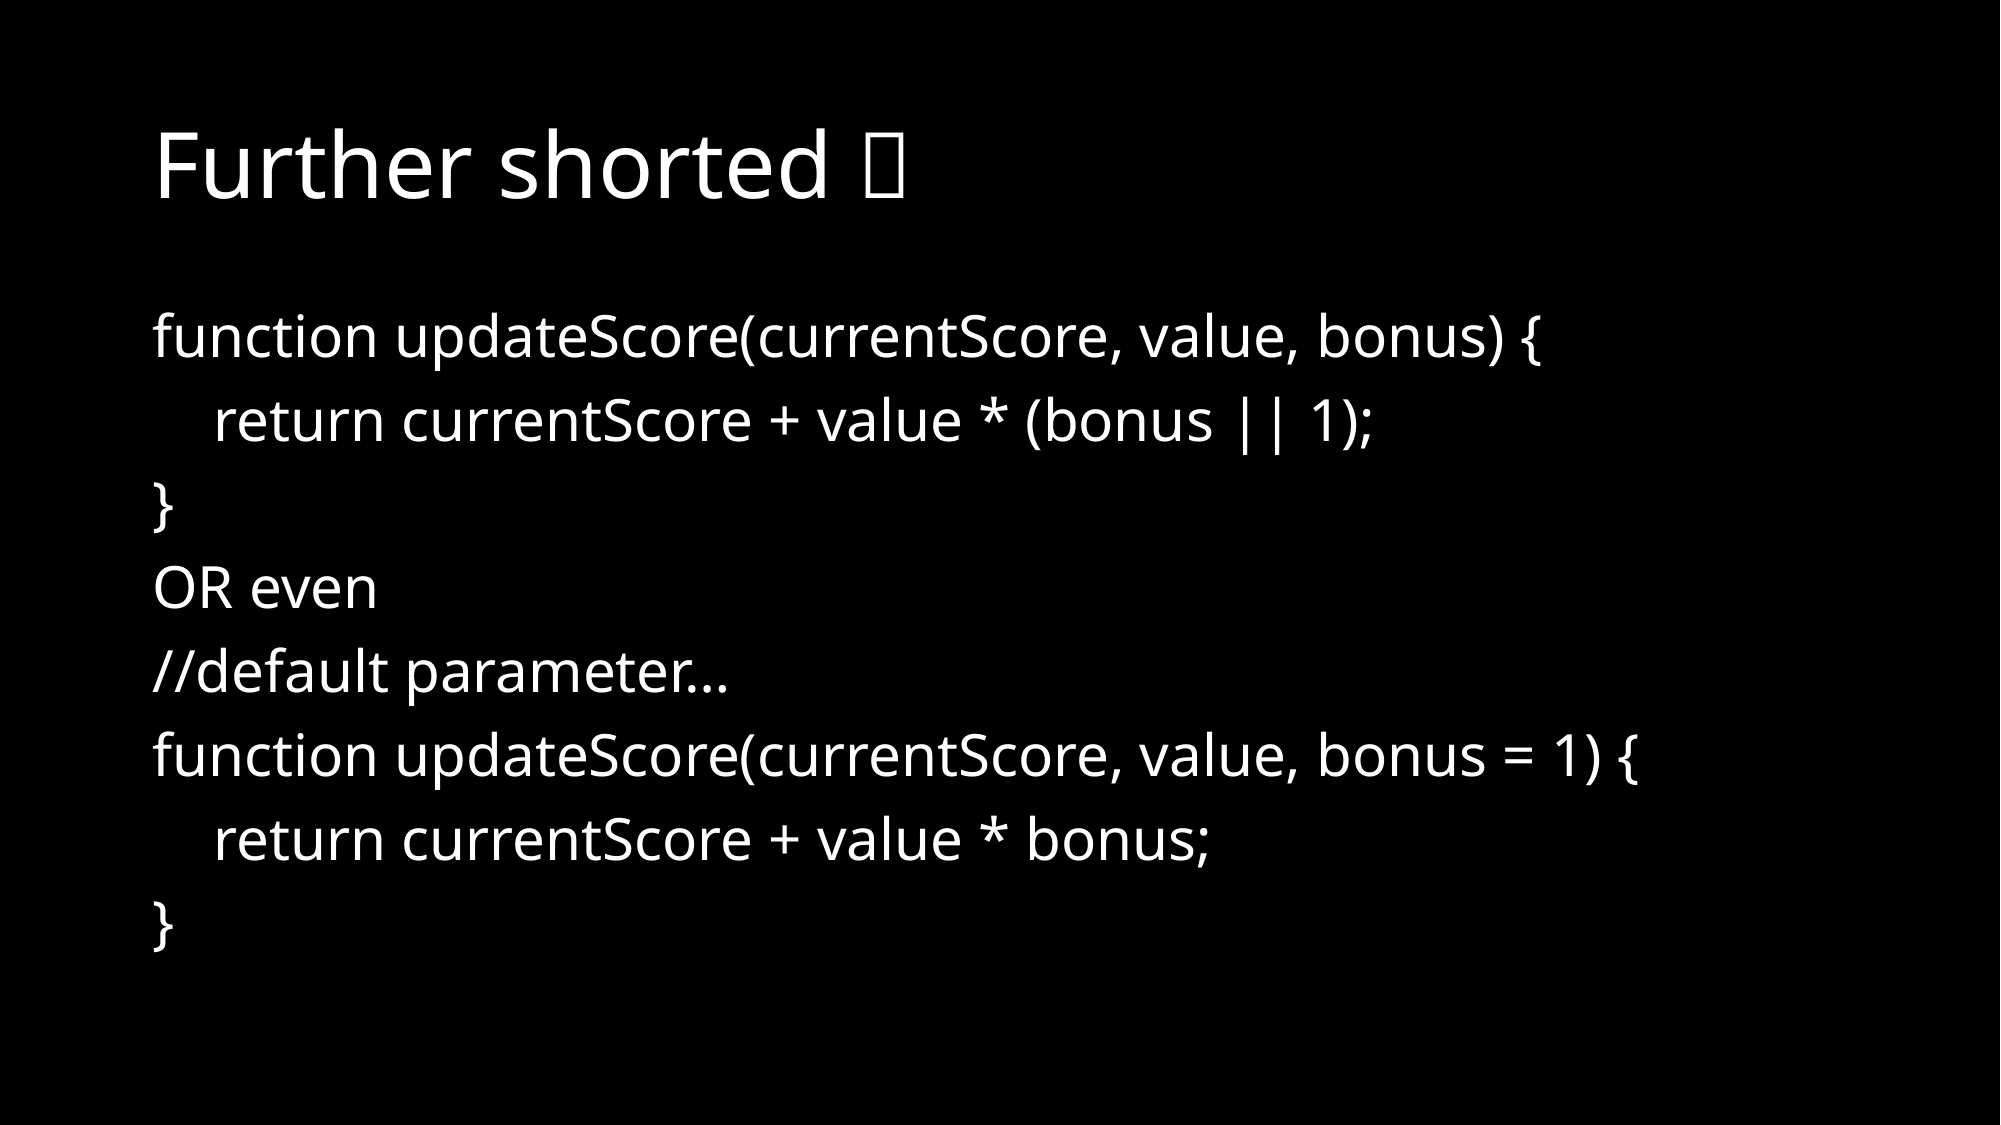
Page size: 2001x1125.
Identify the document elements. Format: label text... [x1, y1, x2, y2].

title Further shorted  [137, 59, 1863, 278]
list function updateScore(currentScore, value, bonus) { return currentScore + value * (bonus || 1); } OR even //default parameter… function updateScore(currentScore, value, bonus = 1) { return currentScore + value * bonus; } [137, 299, 1863, 1014]
